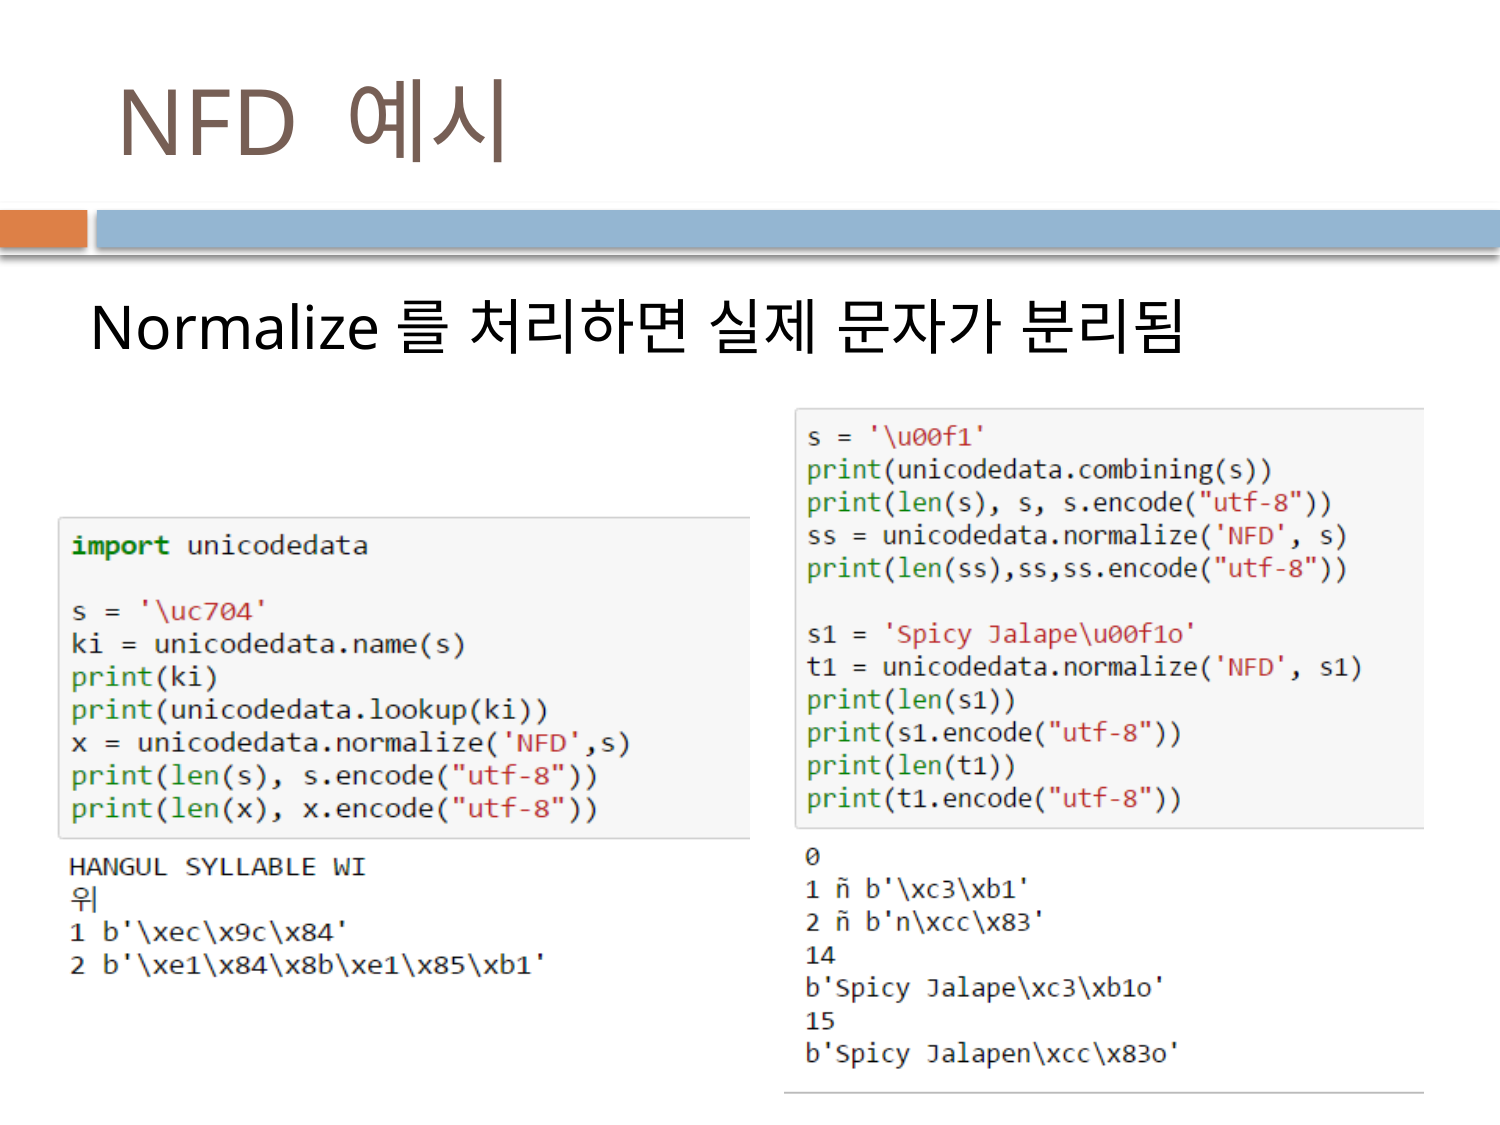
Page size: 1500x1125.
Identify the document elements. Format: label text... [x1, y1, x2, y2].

picture [784, 402, 1425, 1097]
title NFD 예시 [100, 37, 1438, 200]
list Normalize를 처리하면 실제 문자가 분리됨 [75, 267, 1425, 492]
picture [52, 503, 751, 996]
